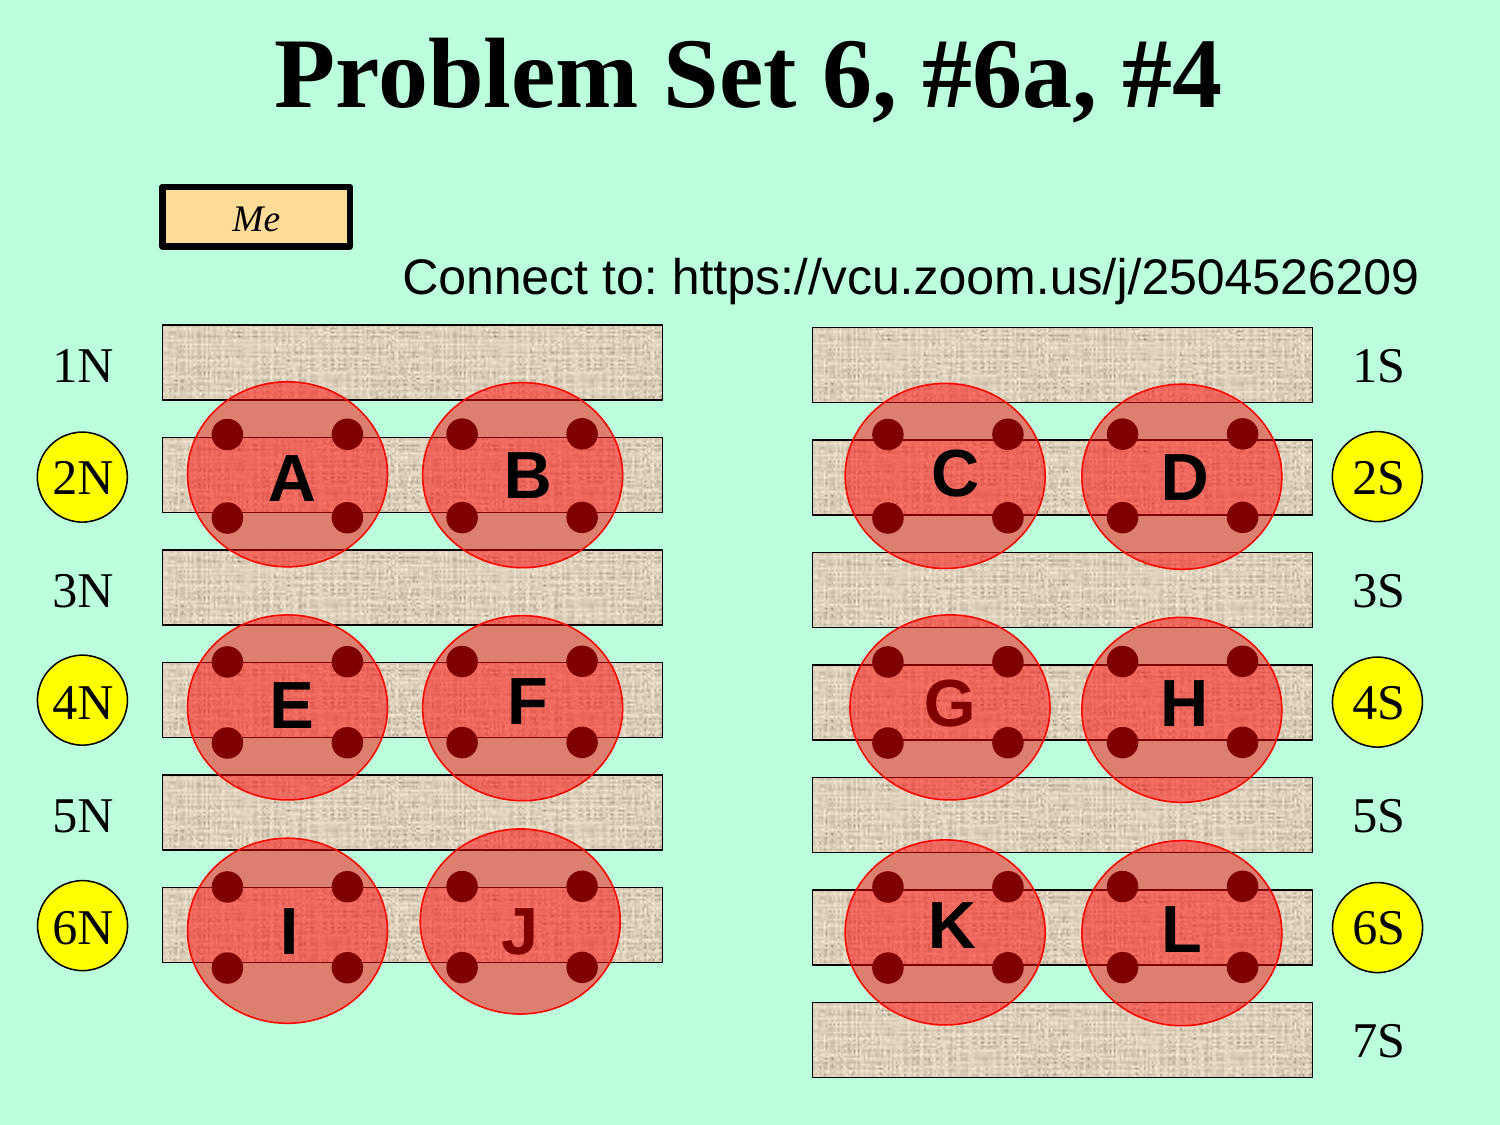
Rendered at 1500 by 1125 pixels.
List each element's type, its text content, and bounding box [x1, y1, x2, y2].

text_box [812, 1002, 1313, 1078]
text_box [59, 880, 106, 887]
text_box [55, 513, 110, 523]
text_box 6N [37, 887, 138, 963]
text_box 4N [37, 662, 138, 738]
text_box 3N [37, 549, 138, 625]
text_box [812, 327, 1313, 403]
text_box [212, 952, 222, 984]
text_box [1256, 777, 1313, 853]
text_box Me [162, 186, 350, 247]
text_box [57, 963, 108, 971]
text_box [221, 422, 1252, 977]
text_box [187, 381, 366, 530]
text_box 7S [1337, 999, 1438, 1075]
text_box [1358, 882, 1398, 887]
text_box [1356, 431, 1399, 437]
text_box [1105, 384, 1282, 534]
text_box [455, 992, 586, 1015]
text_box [1250, 952, 1258, 984]
text_box 3S [1337, 549, 1438, 625]
text_box [1332, 682, 1337, 722]
text_box [862, 985, 1022, 1025]
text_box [212, 646, 216, 678]
text_box [1104, 876, 1282, 1026]
text_box [1271, 889, 1313, 965]
text_box [1332, 908, 1337, 948]
text_box [162, 549, 216, 625]
text_box [187, 874, 363, 1024]
text_box [444, 382, 604, 421]
text_box 6S [1337, 887, 1438, 963]
text_box [61, 432, 103, 437]
text_box 4S [1337, 662, 1438, 738]
text_box 5S [1337, 774, 1438, 850]
text_box [162, 437, 196, 513]
text_box 1S [1337, 324, 1438, 400]
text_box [212, 418, 598, 450]
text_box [212, 502, 216, 534]
text_box Problem Set 6, #6a, #4 [129, 0, 1368, 135]
text_box [162, 887, 198, 963]
text_box 2N [37, 437, 138, 513]
text_box [58, 738, 107, 746]
text_box [1332, 456, 1337, 497]
text_box [1270, 664, 1313, 740]
text_box [162, 324, 663, 400]
text_box [1357, 657, 1398, 662]
text_box [1350, 738, 1405, 748]
text_box [1274, 439, 1313, 515]
text_box [1349, 963, 1406, 973]
text_box [58, 655, 107, 662]
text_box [872, 418, 1258, 450]
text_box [212, 871, 216, 903]
text_box [162, 774, 216, 850]
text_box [212, 727, 216, 759]
text_box 1N [37, 324, 138, 400]
text_box [162, 662, 199, 738]
text_box [864, 383, 1023, 421]
text_box Connect to: https://vcu.zoom.us/j/2504526209 [387, 237, 1463, 313]
text_box [1256, 653, 1282, 772]
text_box 5N [37, 774, 138, 850]
text_box [187, 652, 216, 773]
text_box [1350, 513, 1404, 522]
text_box [1256, 552, 1313, 628]
text_box 2S [1337, 437, 1438, 513]
